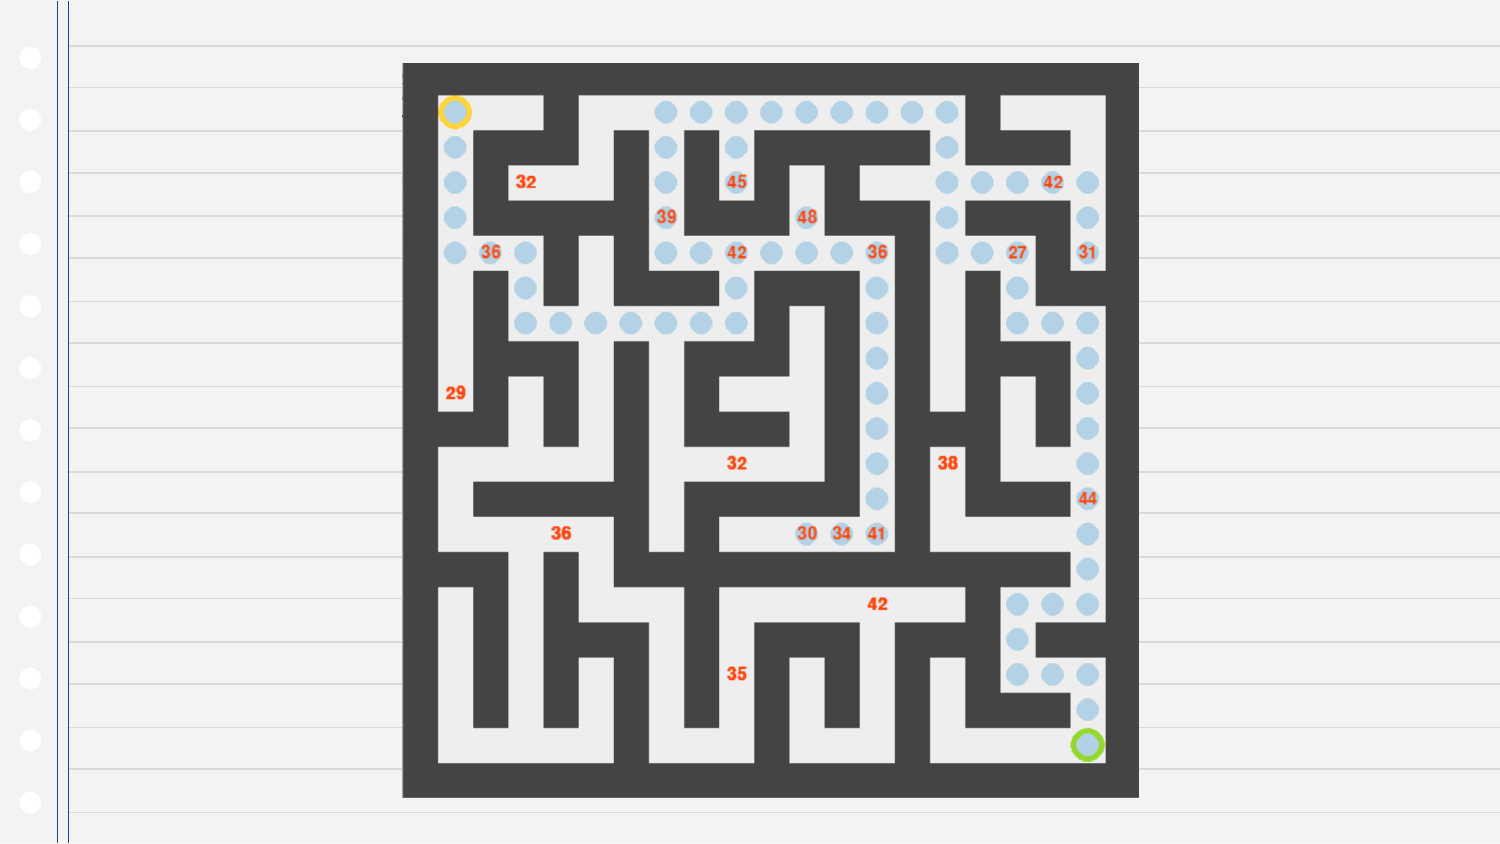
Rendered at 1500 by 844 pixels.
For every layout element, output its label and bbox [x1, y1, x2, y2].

picture [402, 63, 1140, 799]
